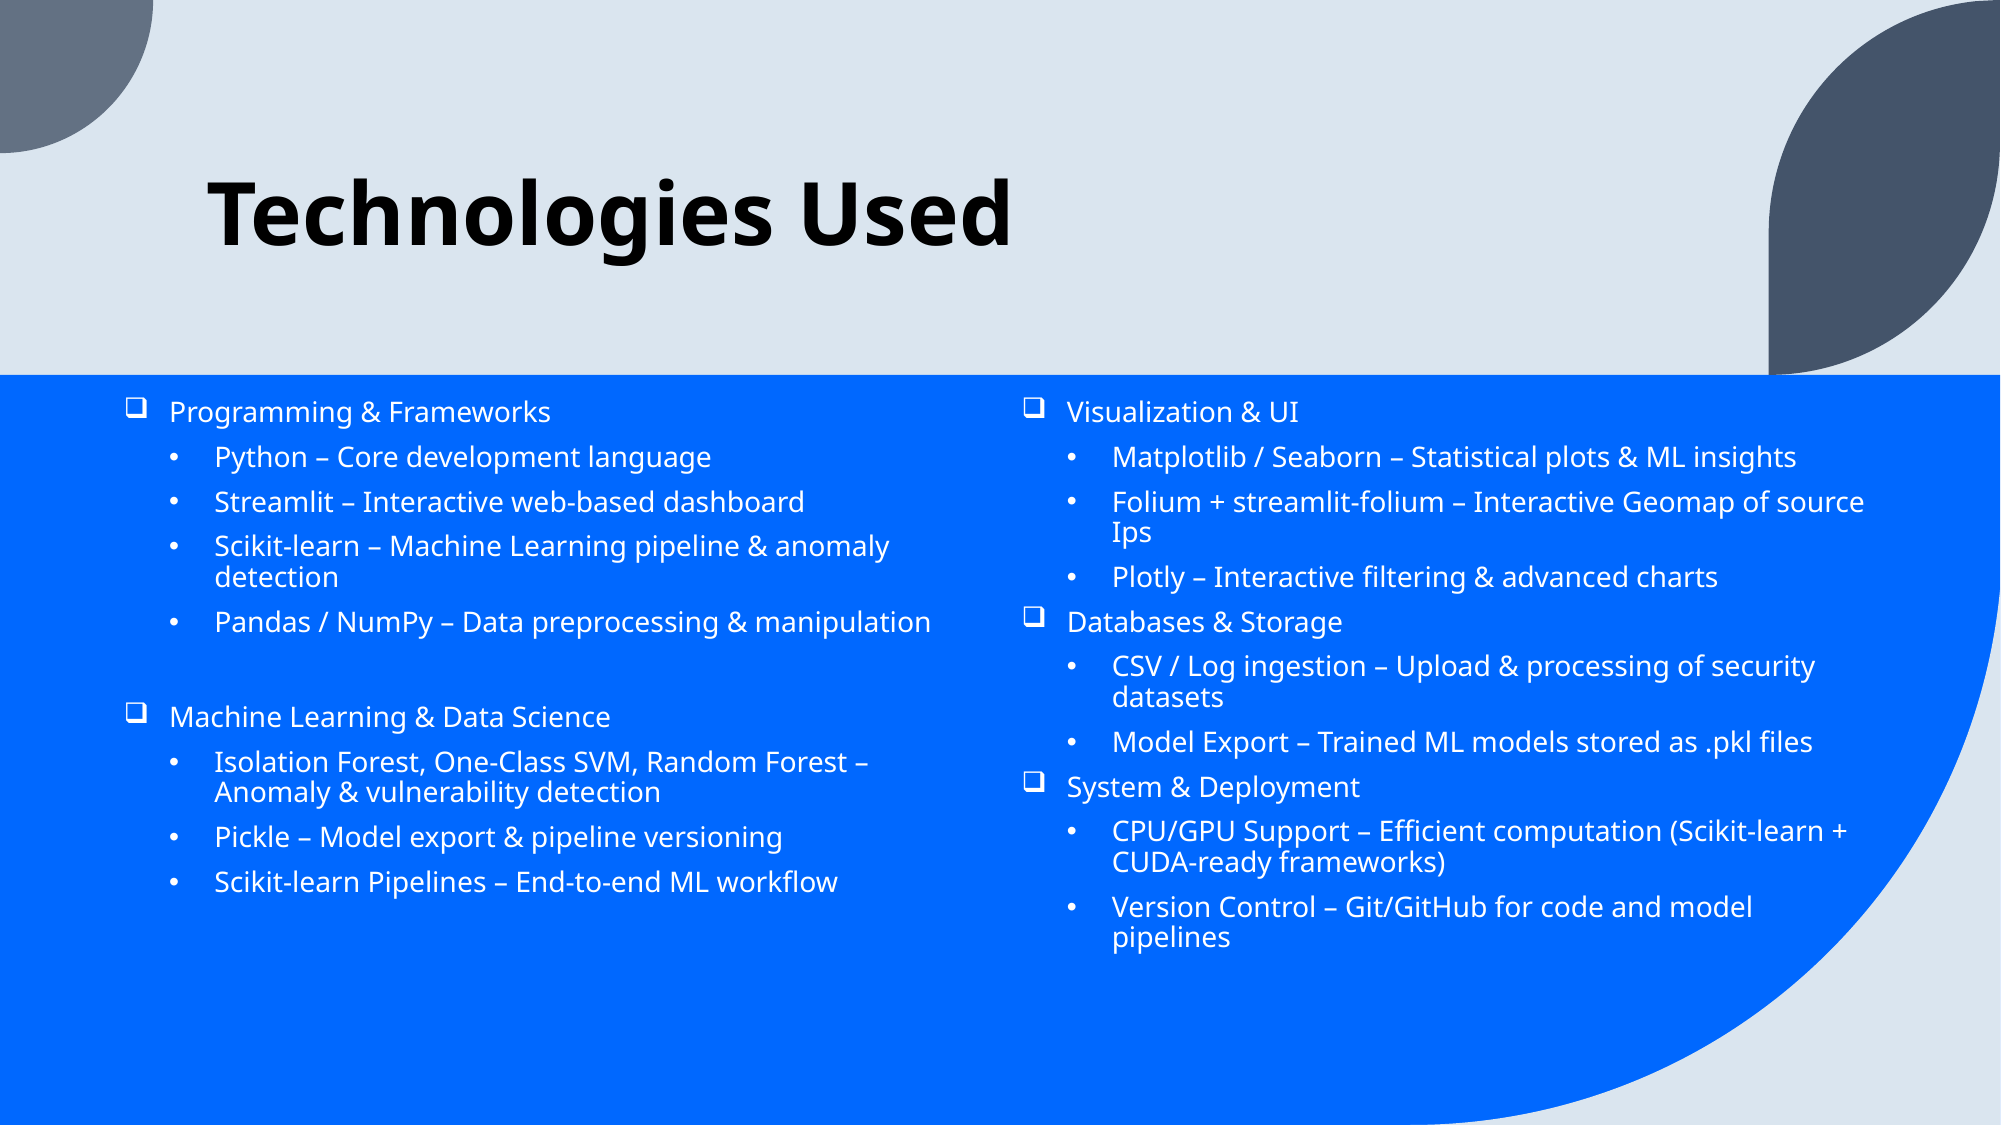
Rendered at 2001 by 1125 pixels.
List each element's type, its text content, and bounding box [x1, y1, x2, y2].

title Technologies Used [191, 7, 1796, 270]
list Programming & Frameworks Python – Core development language Streamlit – Interactive web-based dashboard Scikit-learn – Machine Learning pipeline & anomaly detection Pandas / NumPy – Data preprocessing & manipulation Machine Learning & Data Science Isolation Forest, One-Class SVM, Random Forest – Anomaly & vulnerability detection Pickle – Model export & pipeline versioning Scikit-learn Pipelines – End-to-end ML workflow Visualization & UI Matplotlib / Seaborn – Statistical plots & ML insights Folium + streamlit-folium – Interactive Geomap of source Ips Plotly – Interactive filtering & advanced charts Databases & Storage CSV / Log ingestion – Upload & processing of security datasets Model Export – Trained ML models stored as .pkl files System & Deployment CPU/GPU Support – Efficient computation (Scikit-learn + CUDA-ready frameworks) Version Control – Git/GitHub for code and model pipelines [63, 390, 1890, 1009]
